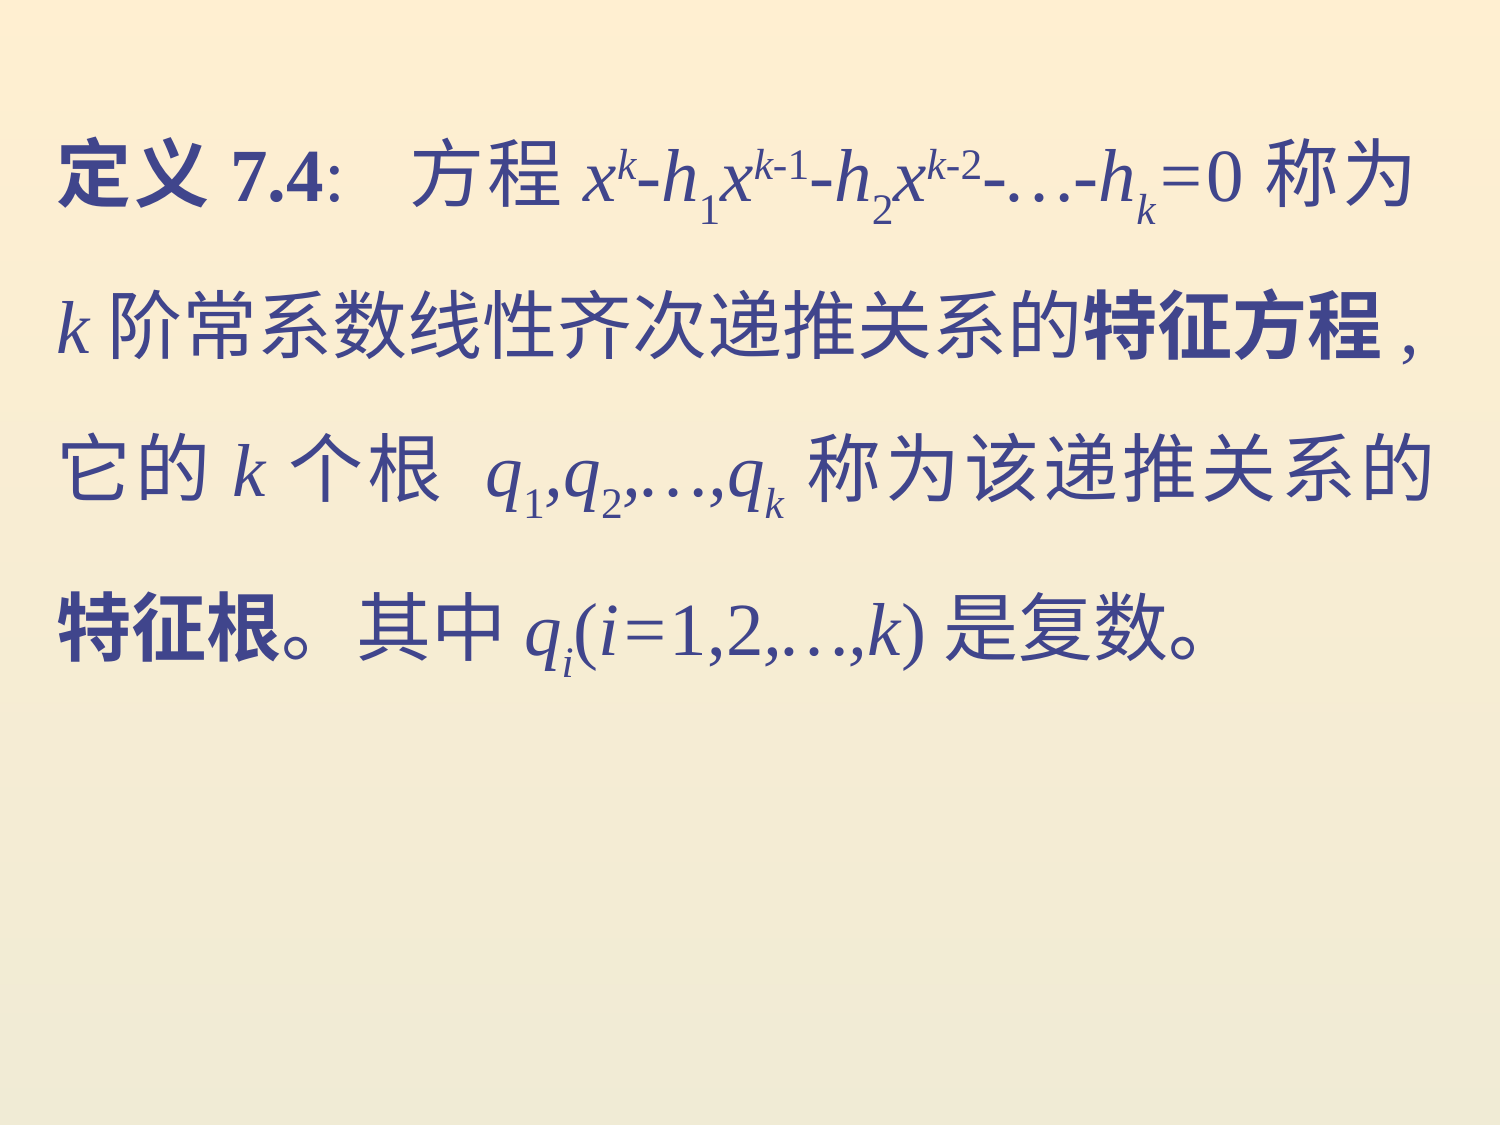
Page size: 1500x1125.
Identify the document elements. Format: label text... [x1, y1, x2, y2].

list 定义7.4: 方程xk-h1xk-1-h2xk-2-…-hk=0称为k阶常系数线性齐次递推关系的特征方程,它的k个根 q1,q2,…,qk称为该递推关系的特征根。其中qi(i=1,2,…,k)是复数。 [40, 66, 1452, 663]
